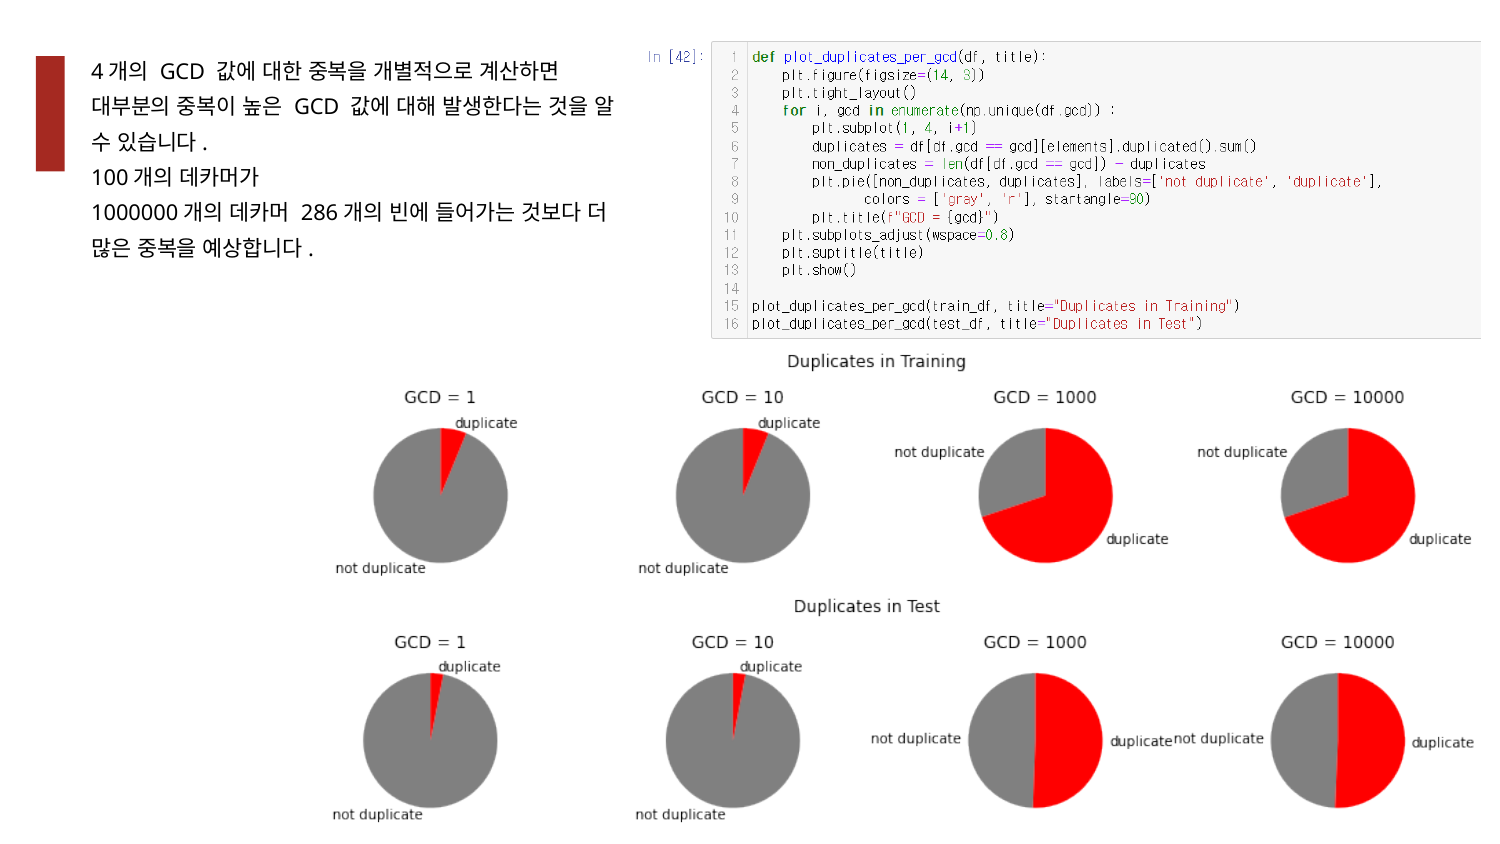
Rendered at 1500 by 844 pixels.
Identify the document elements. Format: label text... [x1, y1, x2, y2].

text_box [35, 56, 65, 172]
picture [322, 34, 1485, 835]
text_box 4개의 GCD 값에 대한 중복을 개별적으로 계산하면 대부분의 중복이 높은 GCD 값에 대해 발생한다는 것을 알 수 있습니다. 100개의 데카머가 1000000개의 데카머 286개의 빈에 들어가는 것보다 더 많은 중복을 예상합니다. [79, 42, 614, 288]
